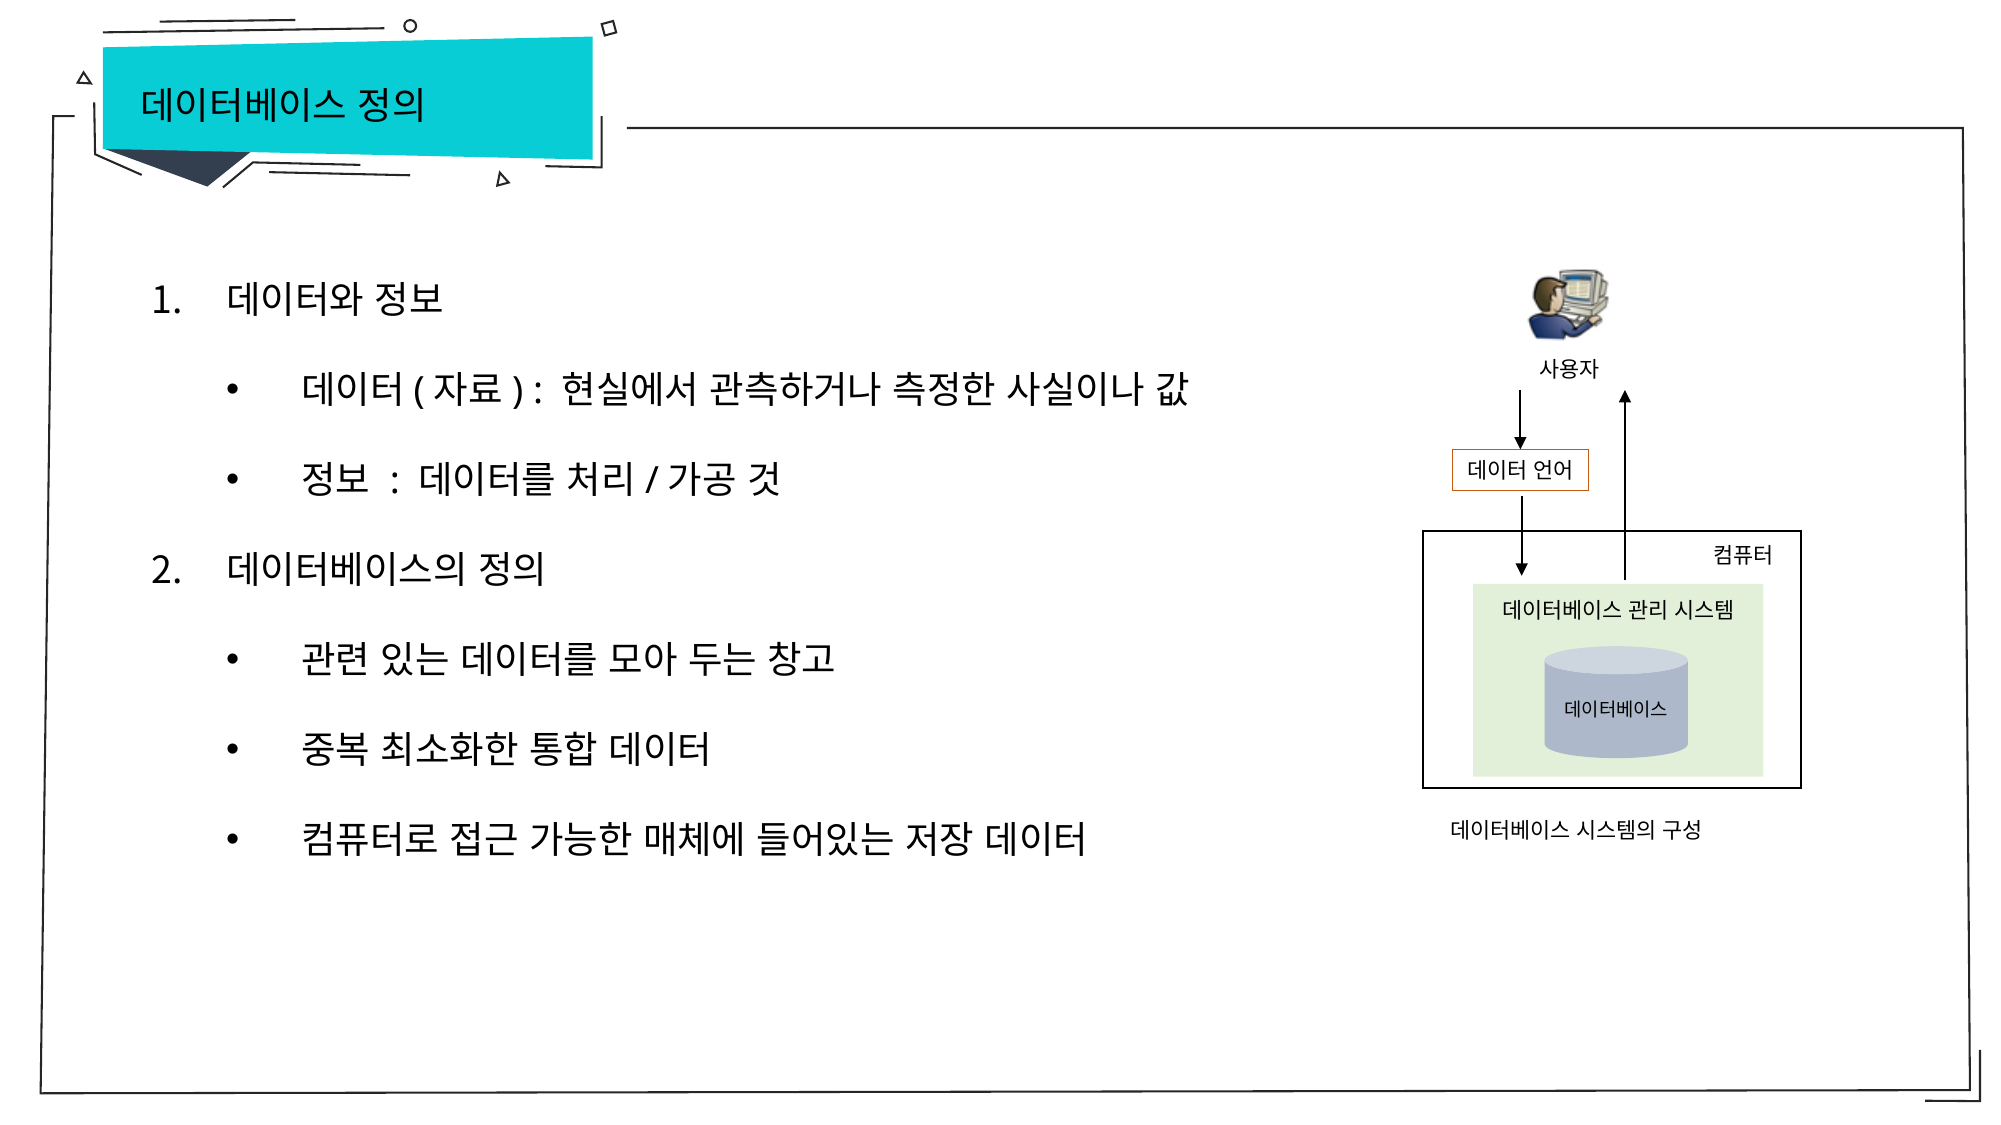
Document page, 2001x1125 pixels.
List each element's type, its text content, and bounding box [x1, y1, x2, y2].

picture [1517, 259, 1623, 351]
text_box 사용자 [1525, 351, 1615, 390]
text_box 데이터베이스 정의 [125, 51, 580, 135]
text_box 데이터 언어 [1452, 449, 1589, 491]
text_box 컴퓨터 [1699, 534, 1789, 576]
text_box 데이터와 정보 데이터(자료) : 현실에서 관측하거나 측정한 사실이나 값 정보 : 데이터를 처리/가공 것 데이터베이스의 정의 관련 있는 데이터를 모아 두는 창고 중복 최소화한 통합 데이터 컴퓨터로 접근 가능한 매체에 들어있는 저장 데이터 [136, 223, 1818, 869]
text_box 데이터베이스 [1543, 645, 1689, 760]
text_box 데이터베이스 시스템의 구성 [1435, 808, 1718, 850]
text_box 데이터베이스 관리 시스템 [1488, 589, 1750, 631]
